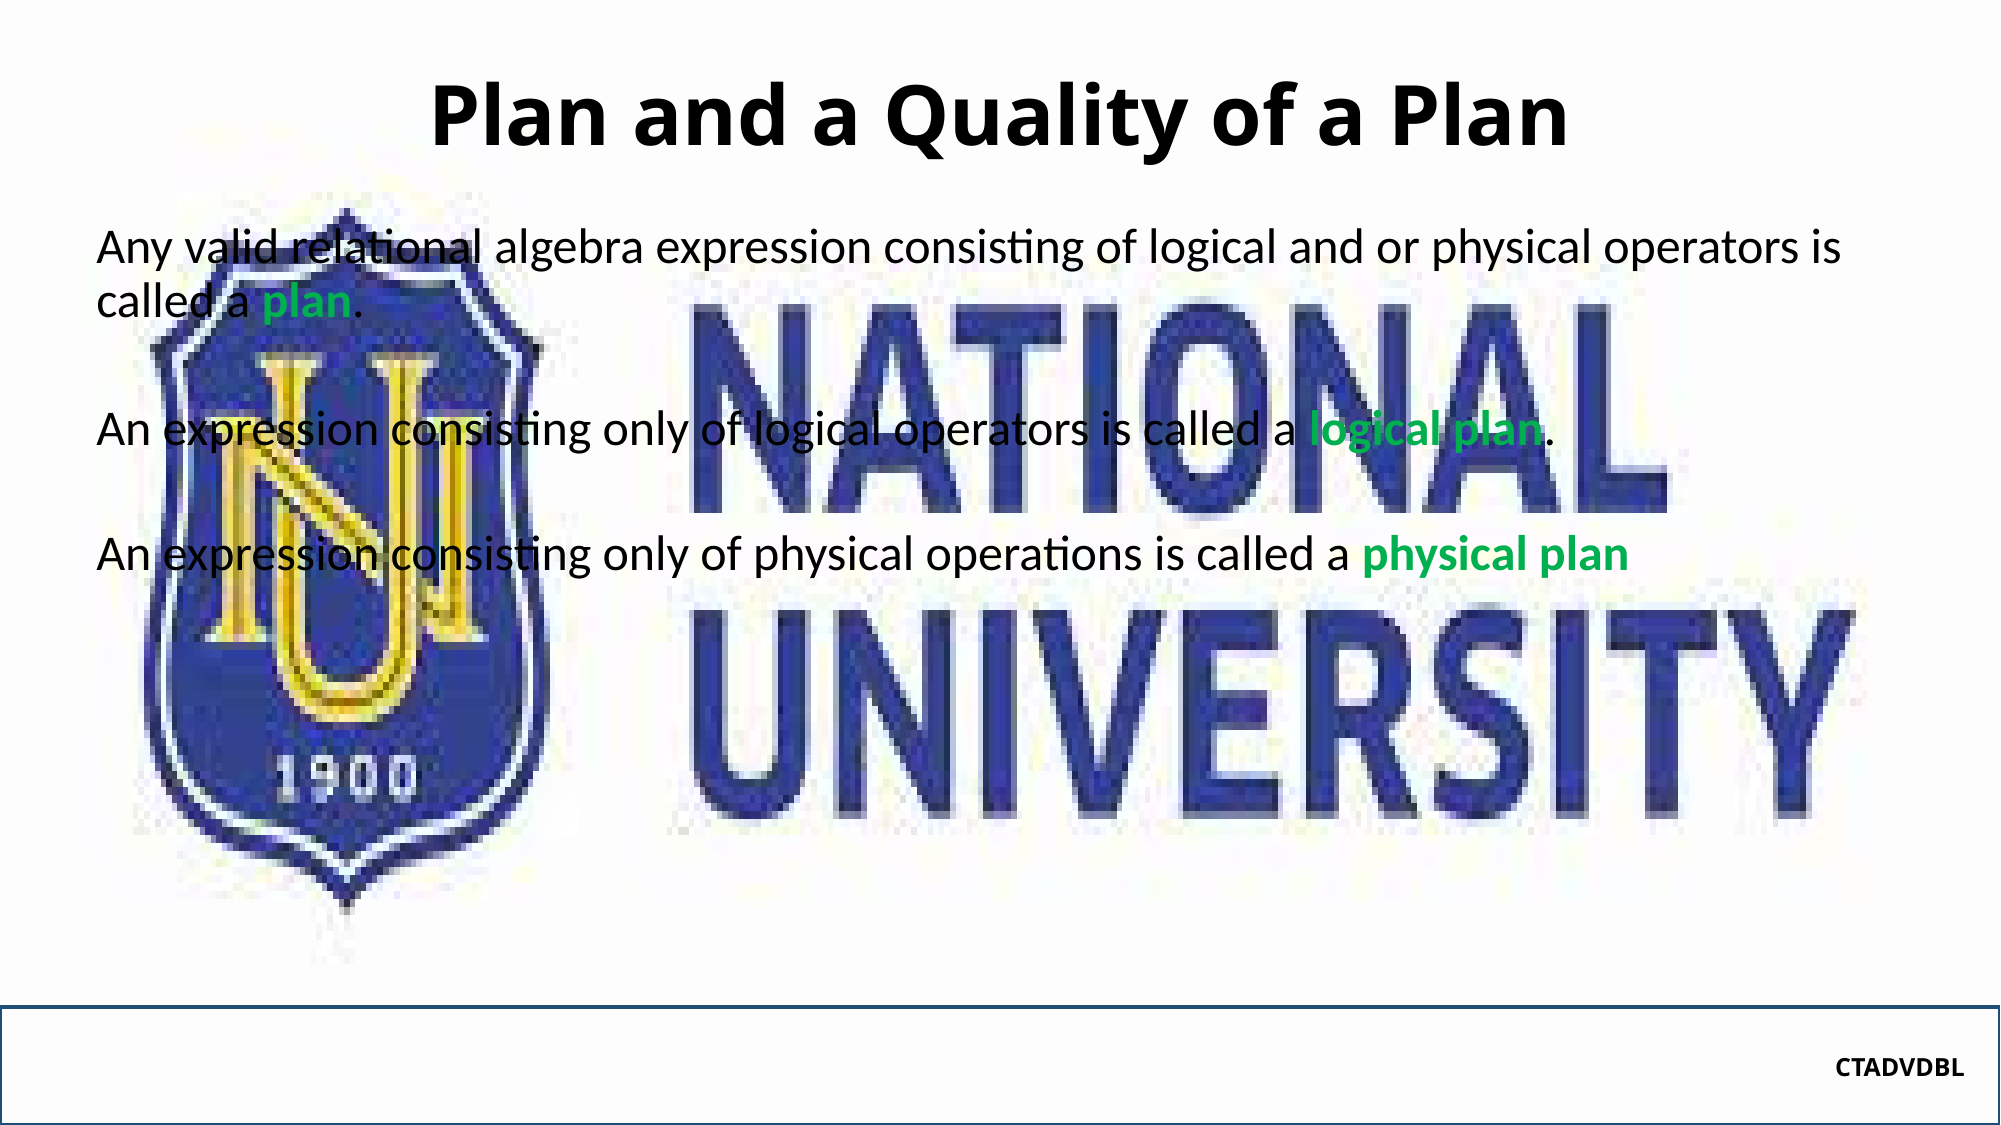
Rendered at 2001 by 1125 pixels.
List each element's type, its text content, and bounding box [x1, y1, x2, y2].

text_box An expression consisting only of logical operators is called a logical plan. [81, 394, 1919, 479]
subtitle Any valid relational algebra expression consisting of logical and or physical operators is called a plan. [81, 213, 1919, 354]
footer CTADVDBL [0, 1007, 2000, 1125]
text_box An expression consisting only of physical operations is called a physical plan [81, 520, 1919, 604]
picture [0, 0, 2000, 1007]
title Plan and a Quality of a Plan [249, 31, 1750, 172]
